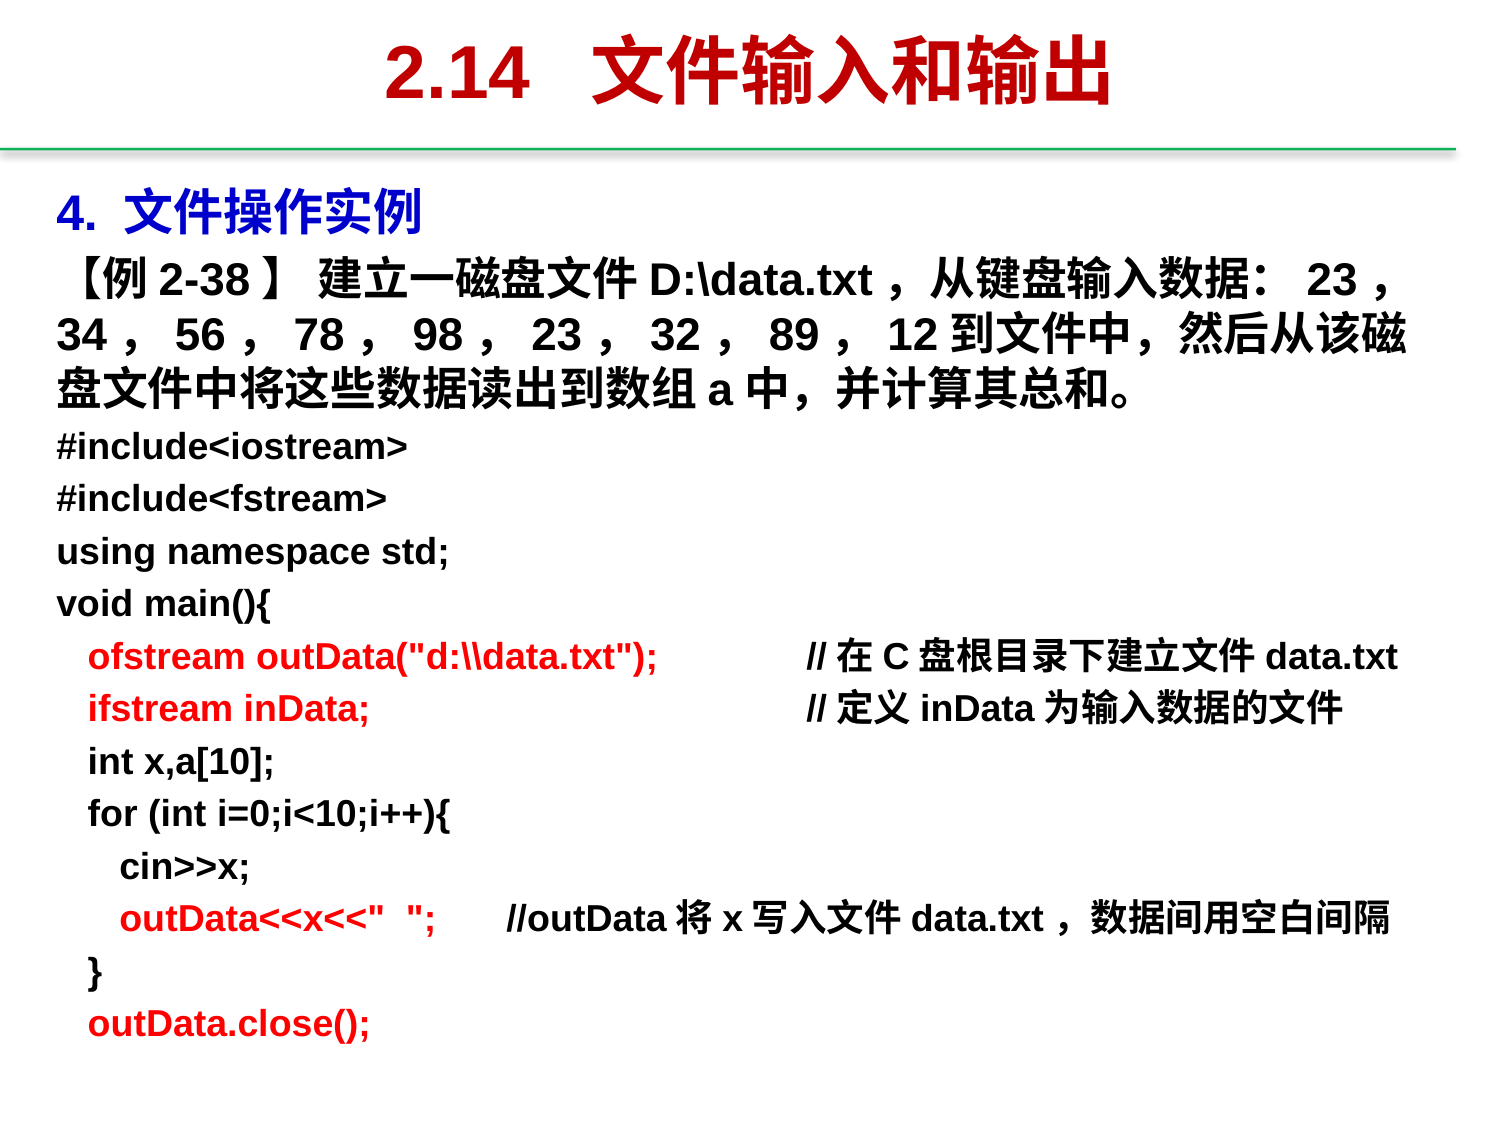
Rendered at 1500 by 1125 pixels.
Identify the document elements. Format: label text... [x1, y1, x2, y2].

list 4. 文件操作实例 【例2-38】 建立一磁盘文件D:\data.txt，从键盘输入数据：23，34，56，78，98，23，32，89，12到文件中，然后从该磁盘文件中将这些数据读出到数组a中，并计算其总和。 #include<iostream> #include<fstream> using namespace std; void main(){ ofstream outData("d:\\data.txt"); //在C盘根目录下建立文件data.txt ifstream inData; //定义inData为输入数据的文件 int x,a[10]; for (int i=0;i<10;i++){ cin>>x; outData<<x<<" "; //outData将x写入文件data.txt，数据间用空白间隔 } outData.close(); [41, 172, 1456, 1106]
title 2.14 文件输入和输出 [75, 12, 1425, 126]
